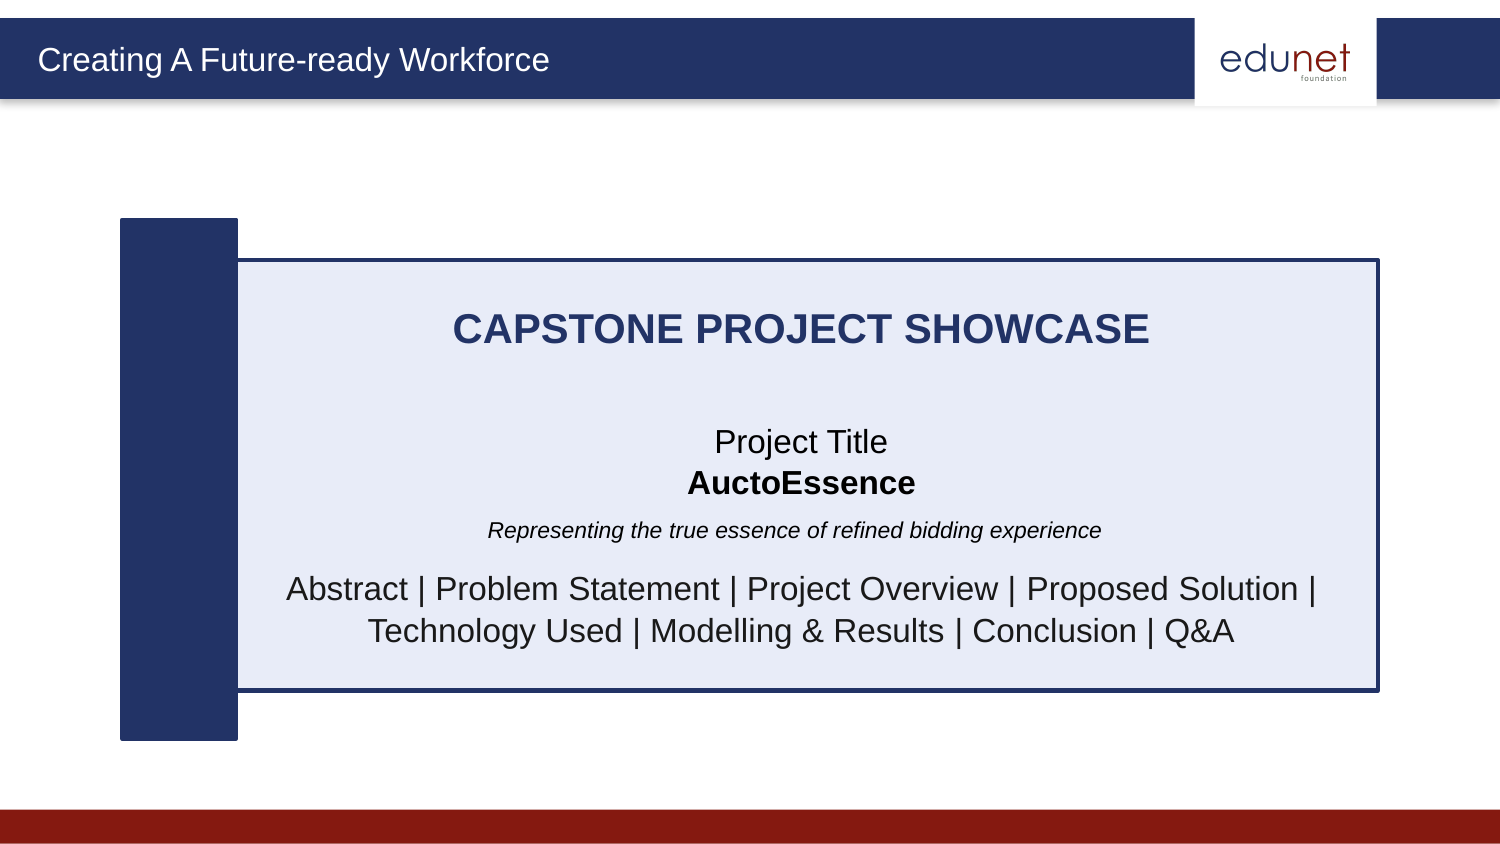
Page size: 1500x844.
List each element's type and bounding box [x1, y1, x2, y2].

text_box [121, 219, 1379, 739]
picture [1215, 38, 1356, 86]
